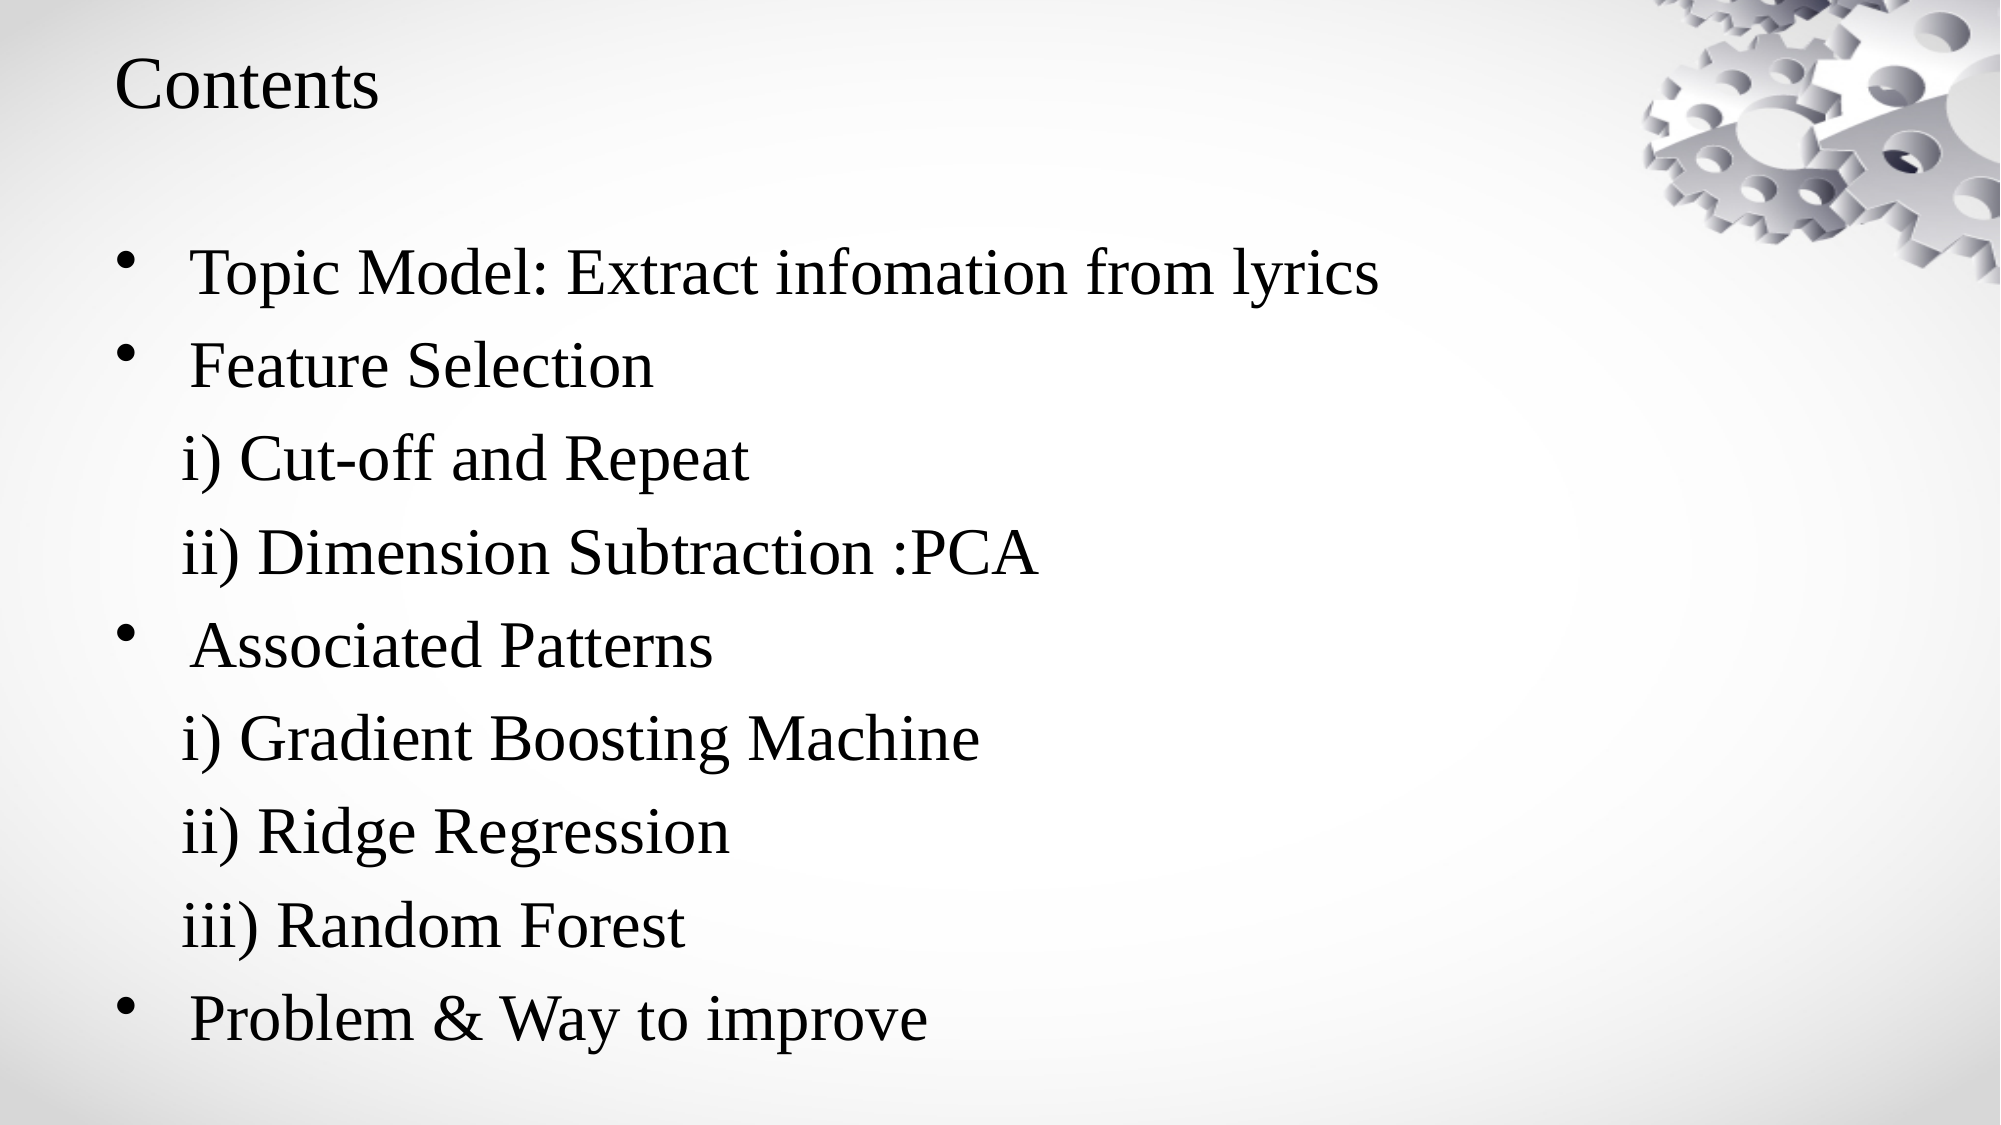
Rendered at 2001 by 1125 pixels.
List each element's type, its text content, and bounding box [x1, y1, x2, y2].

picture [0, 0, 2000, 1125]
list Topic Model: Extract infomation from lyrics Feature Selection i) Cut-off and Repeat ii) Dimension Subtraction :PCA Associated Patterns i) Gradient Boosting Machine ii) Ridge Regression iii) Random Forest Problem & Way to improve [99, 126, 1901, 1109]
title Contents [99, 30, 1901, 126]
